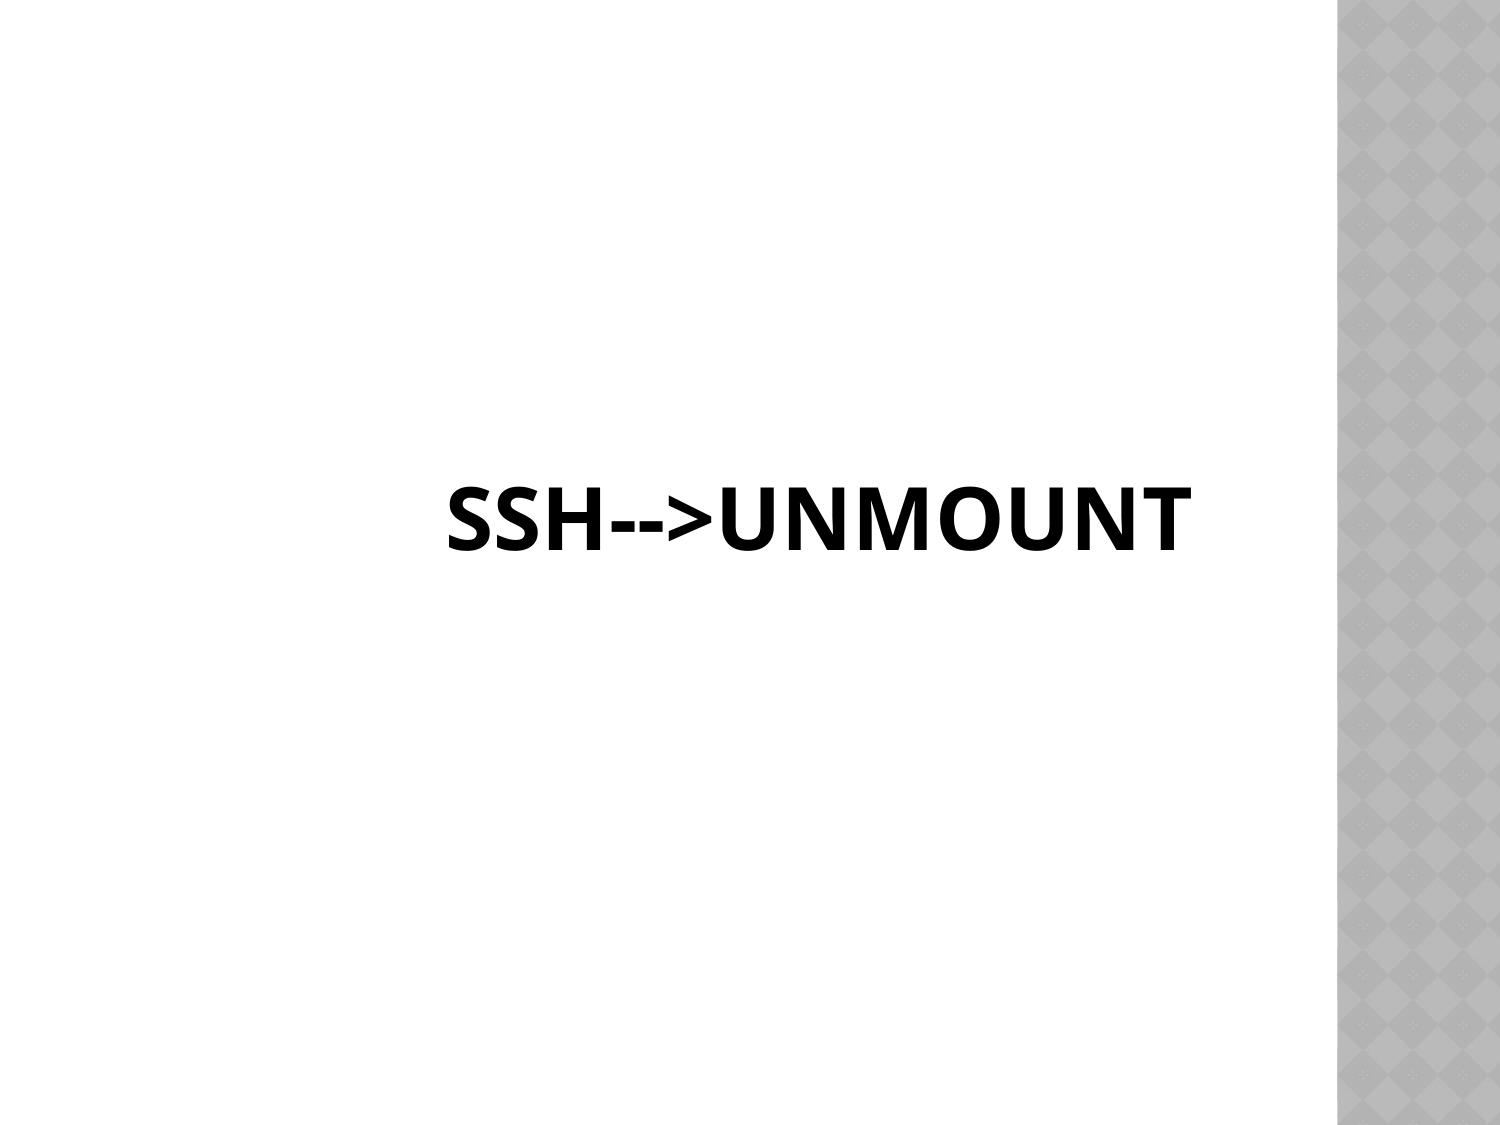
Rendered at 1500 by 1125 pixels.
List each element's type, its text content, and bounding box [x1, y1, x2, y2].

title Ssh-->Unmount [174, 462, 1202, 687]
